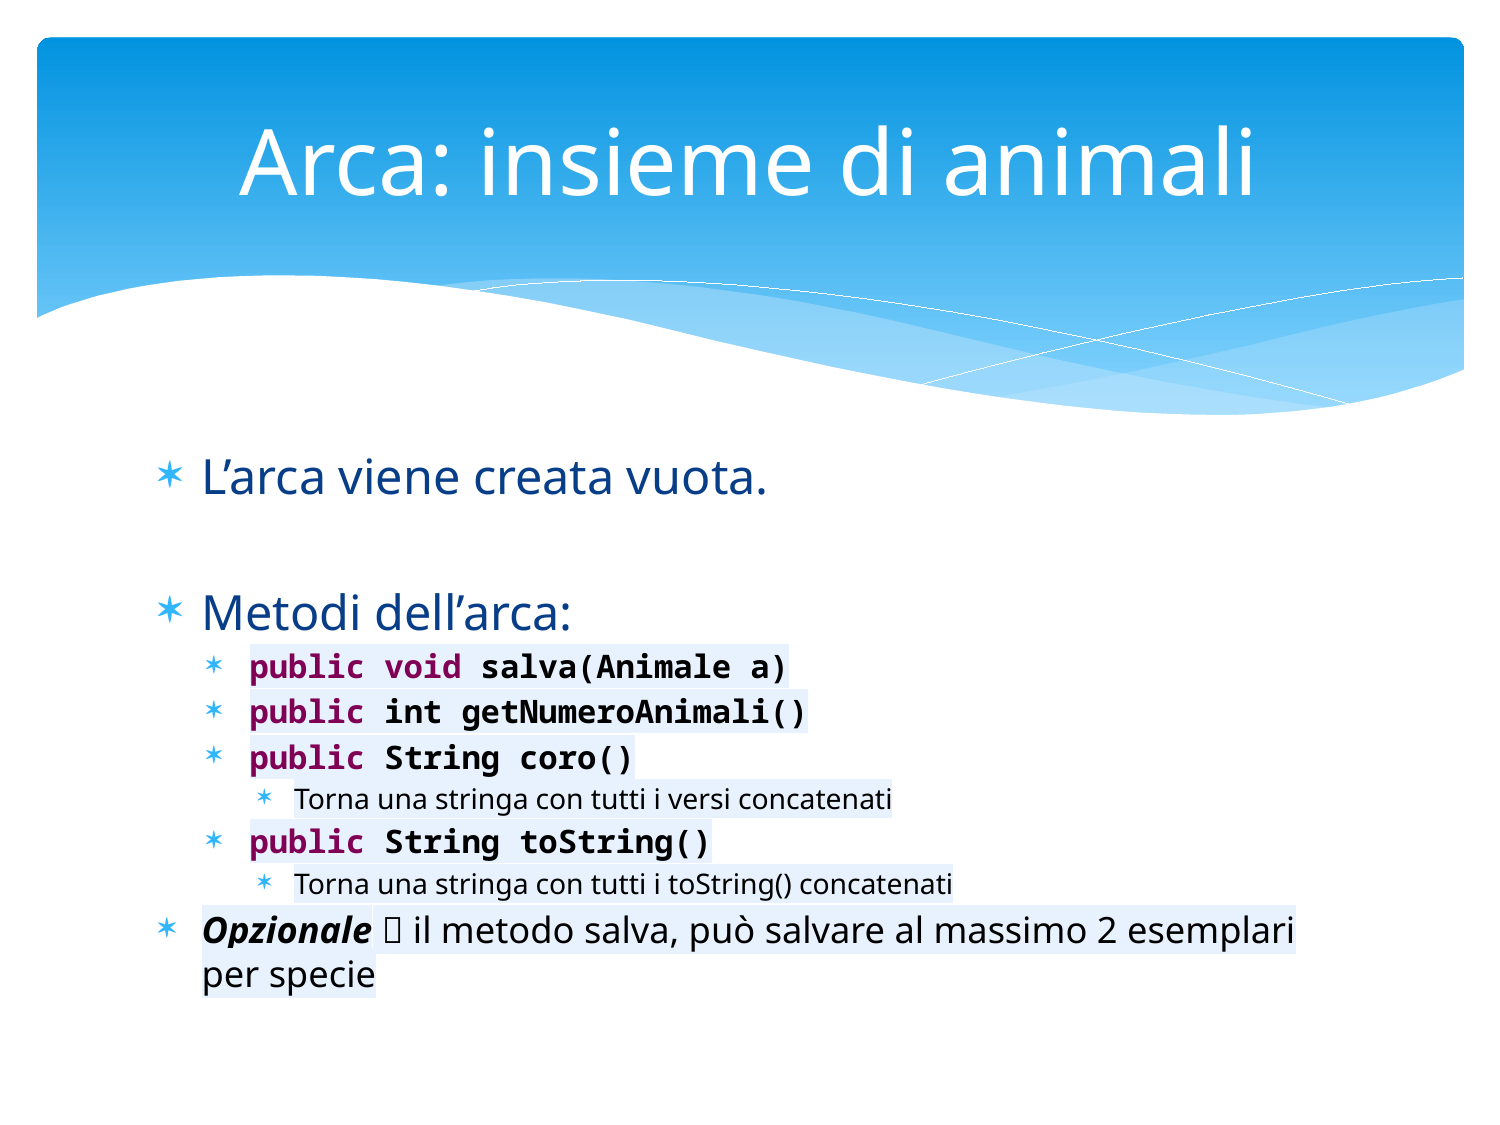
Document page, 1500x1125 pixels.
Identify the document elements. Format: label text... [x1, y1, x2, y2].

list L’arca viene creata vuota. Metodi dell’arca: public void salva(Animale a) public int getNumeroAnimali() public String coro() Torna una stringa con tutti i versi concatenati public String toString() Torna una stringa con tutti i toString() concatenati Opzionale  il metodo salva, può salvare al massimo 2 esemplari per specie [143, 438, 1359, 1005]
title Arca: insieme di animali [75, 55, 1425, 261]
